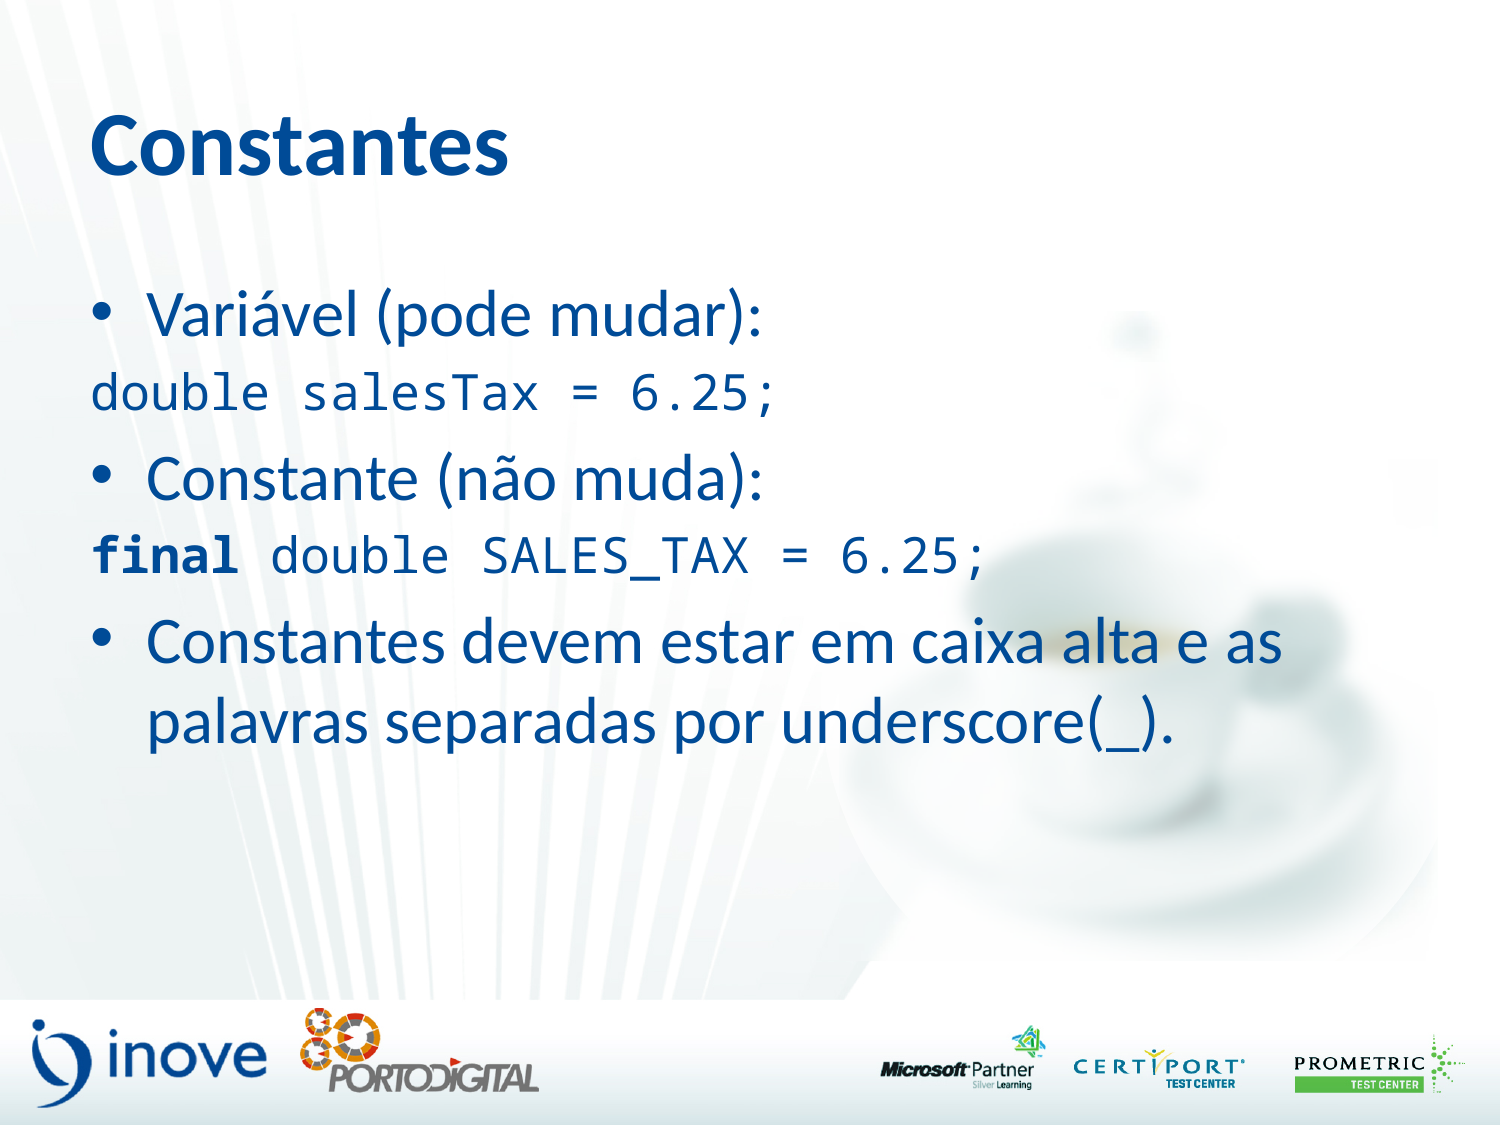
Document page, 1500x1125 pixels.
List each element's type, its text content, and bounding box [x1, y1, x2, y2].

list Variável (pode mudar): double salesTax = 6.25; Constante (não muda): final double SALES_TAX = 6.25; Constantes devem estar em caixa alta e as palavras separadas por underscore(_). [75, 262, 1425, 1005]
title Constantes [75, 45, 1425, 233]
picture [0, 0, 1500, 1125]
